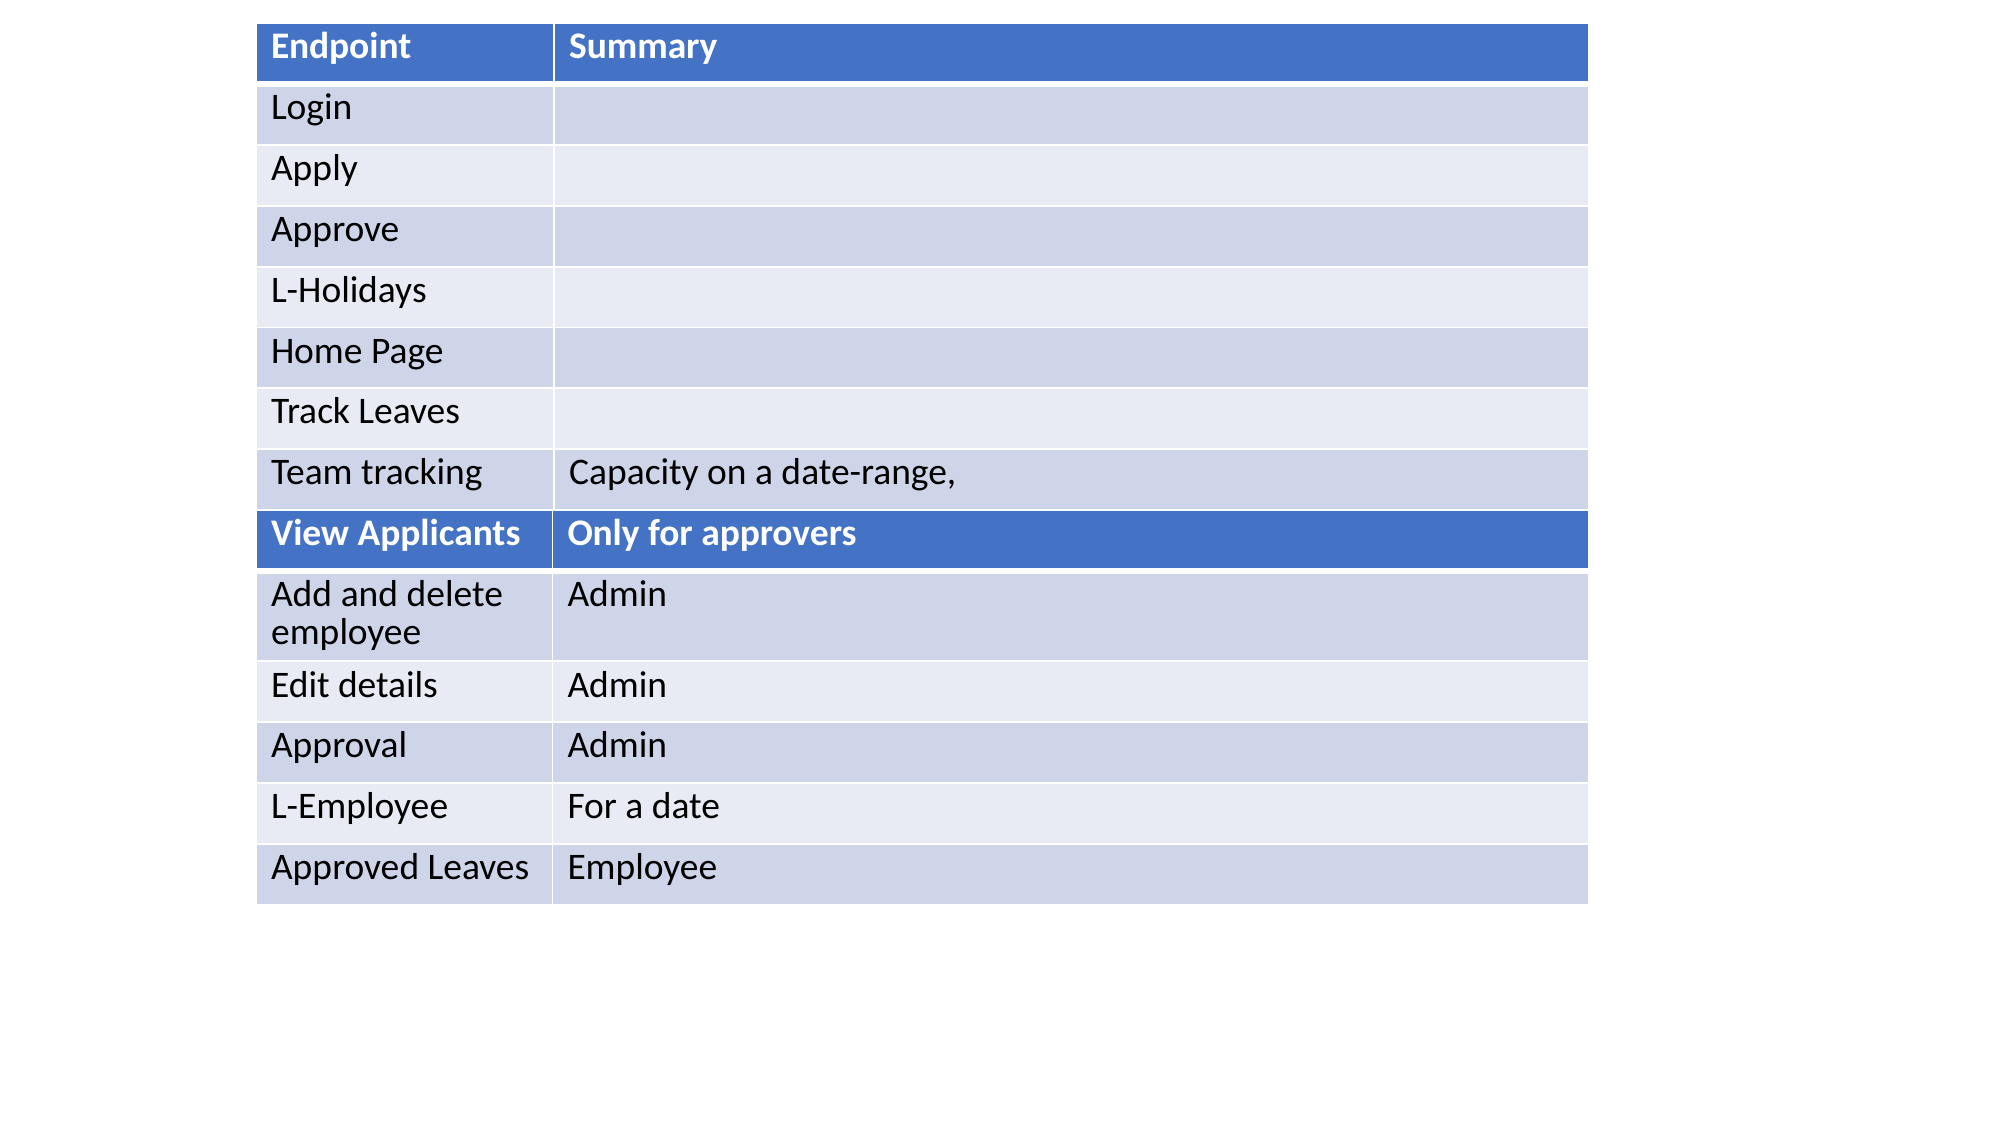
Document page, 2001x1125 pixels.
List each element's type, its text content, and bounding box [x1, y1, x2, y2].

table_cell Home Page [257, 328, 553, 387]
table_header Only for approvers [553, 511, 1588, 568]
table_header Summary [555, 24, 1588, 81]
table_cell Apply [257, 146, 553, 205]
table_cell [555, 389, 1588, 448]
table_cell Approved Leaves [257, 845, 552, 904]
table_cell [555, 328, 1588, 387]
table_cell [555, 268, 1588, 327]
table_cell [555, 87, 1588, 144]
table_cell [555, 146, 1588, 205]
table_cell Login [257, 87, 553, 144]
table_cell L-Employee [257, 784, 552, 843]
table_cell Track Leaves [257, 389, 553, 448]
table_cell Admin [553, 574, 1588, 660]
table_cell Admin [553, 723, 1588, 782]
table_cell Approval [257, 723, 552, 782]
table_cell For a date [553, 784, 1588, 843]
table_header Endpoint [257, 24, 553, 81]
table_cell Admin [553, 662, 1588, 721]
table_cell Team tracking [257, 450, 553, 509]
table_cell Approve [257, 207, 553, 266]
table_cell L-Holidays [257, 268, 553, 327]
table_cell Edit details [257, 662, 552, 721]
table_cell Capacity on a date-range, [555, 450, 1588, 509]
table_cell Add and delete employee [257, 574, 552, 660]
table_cell [555, 207, 1588, 266]
table_cell Employee [553, 845, 1588, 904]
table_header View Applicants [257, 511, 552, 568]
